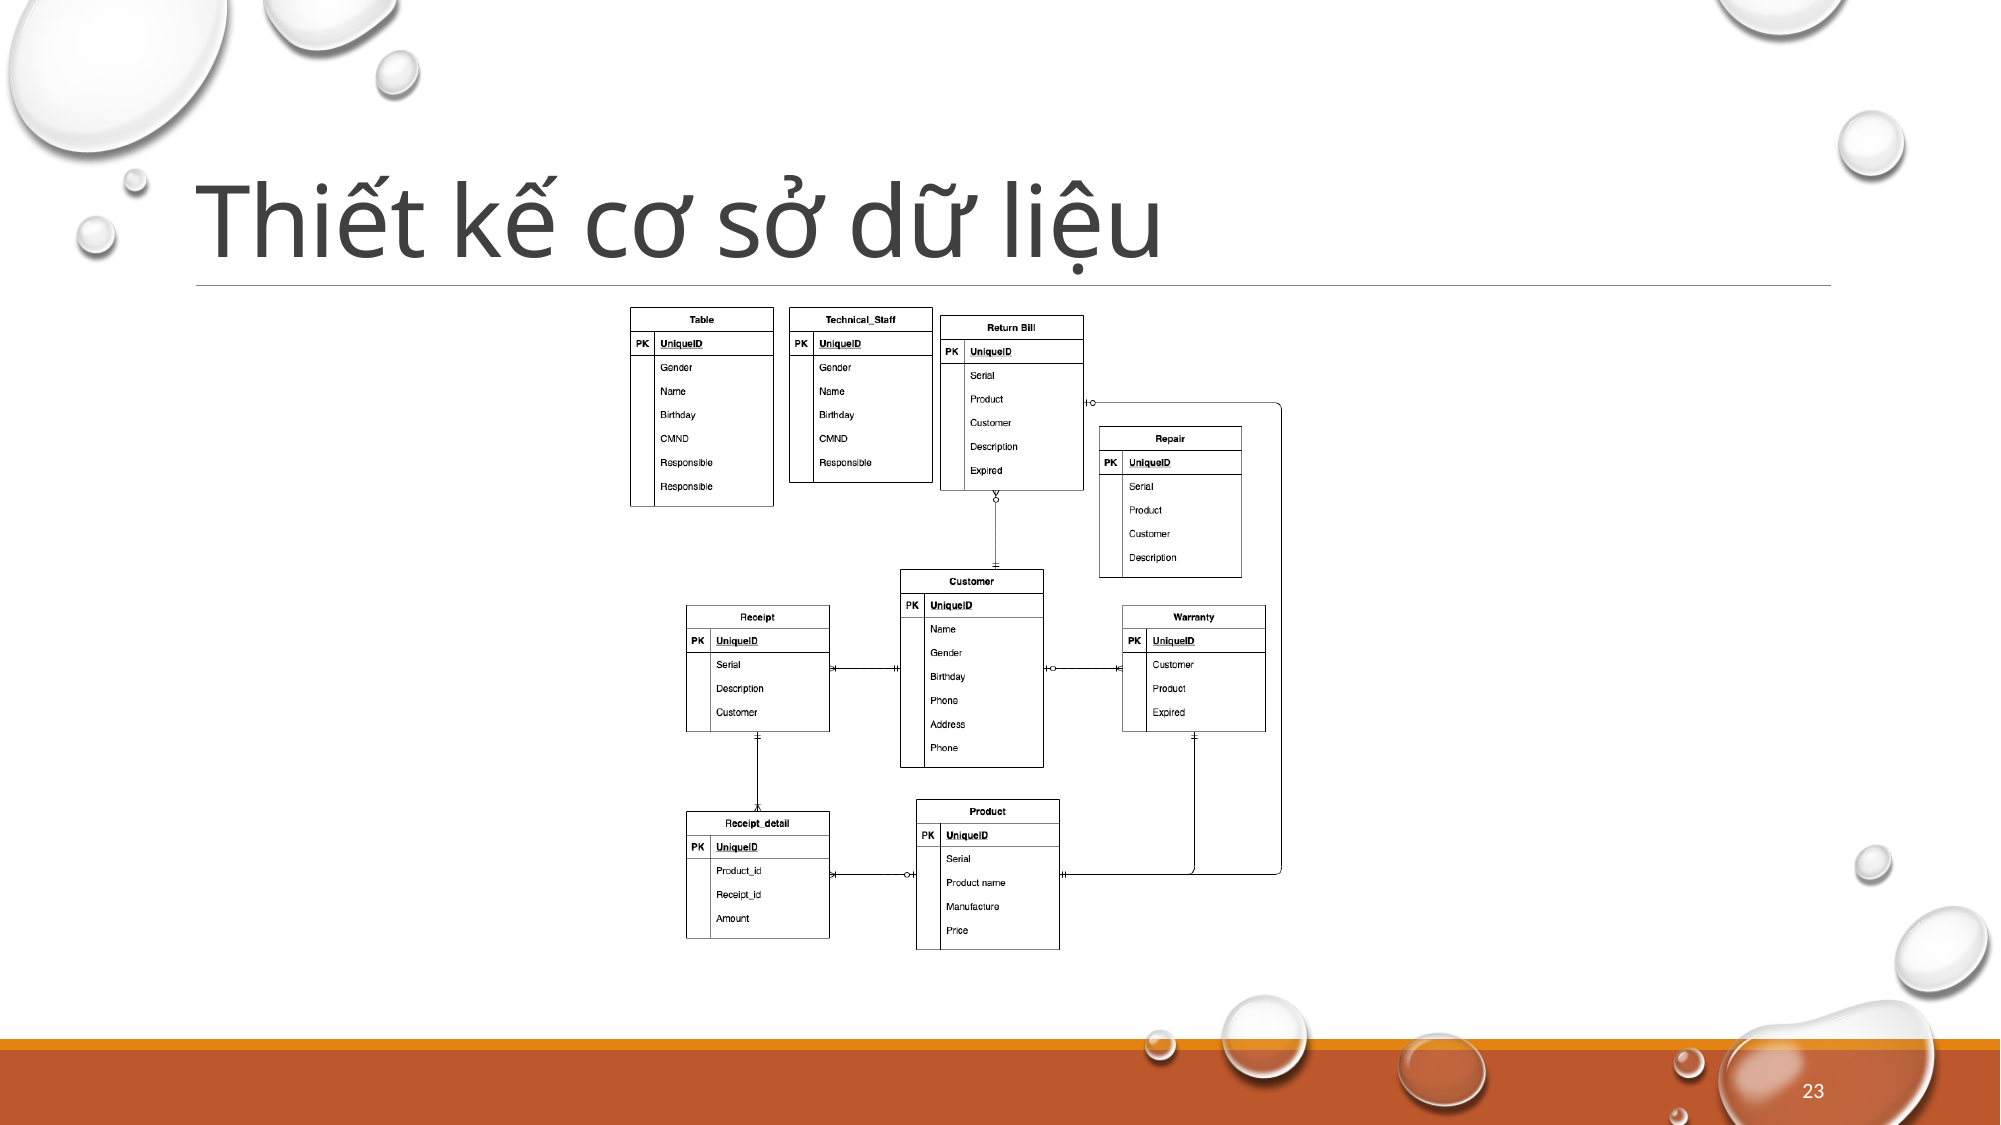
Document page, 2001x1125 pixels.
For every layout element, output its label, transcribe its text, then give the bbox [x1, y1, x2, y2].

picture [0, 0, 2000, 1125]
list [629, 306, 1288, 951]
slide_number 23 [1624, 1059, 1840, 1120]
title Thiết kế cơ sở dữ liệu [180, 47, 1830, 285]
